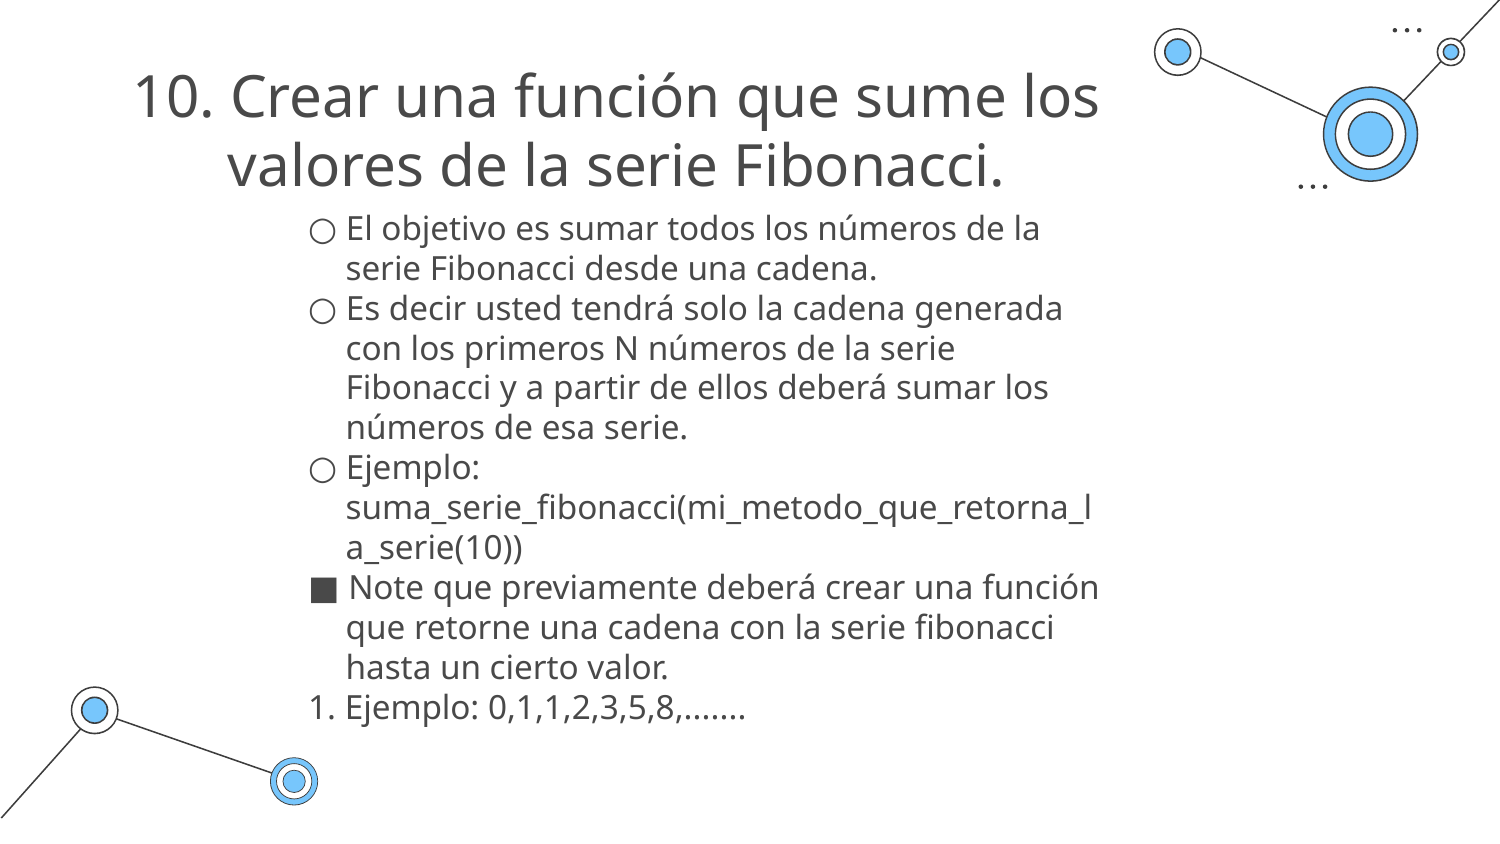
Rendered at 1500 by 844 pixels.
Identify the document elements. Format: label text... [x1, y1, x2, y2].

list ○ El objetivo es sumar todos los números de la serie Fibonacci desde una cadena. ○ Es decir usted tendrá solo la cadena generada con los primeros N números de la serie Fibonacci y a partir de ellos deberá sumar los números de esa serie. ○ Ejemplo: suma_serie_fibonacci(mi_metodo_que_retorna_la_serie(10)) ■ Note que previamente deberá crear una función que retorne una cadena con la serie fibonacci hasta un cierto valor. 1. Ejemplo: 0,1,1,2,3,5,8,....... [255, 198, 1117, 783]
title 10. Crear una función que sume los valores de la serie Fibonacci. [51, 59, 1182, 198]
